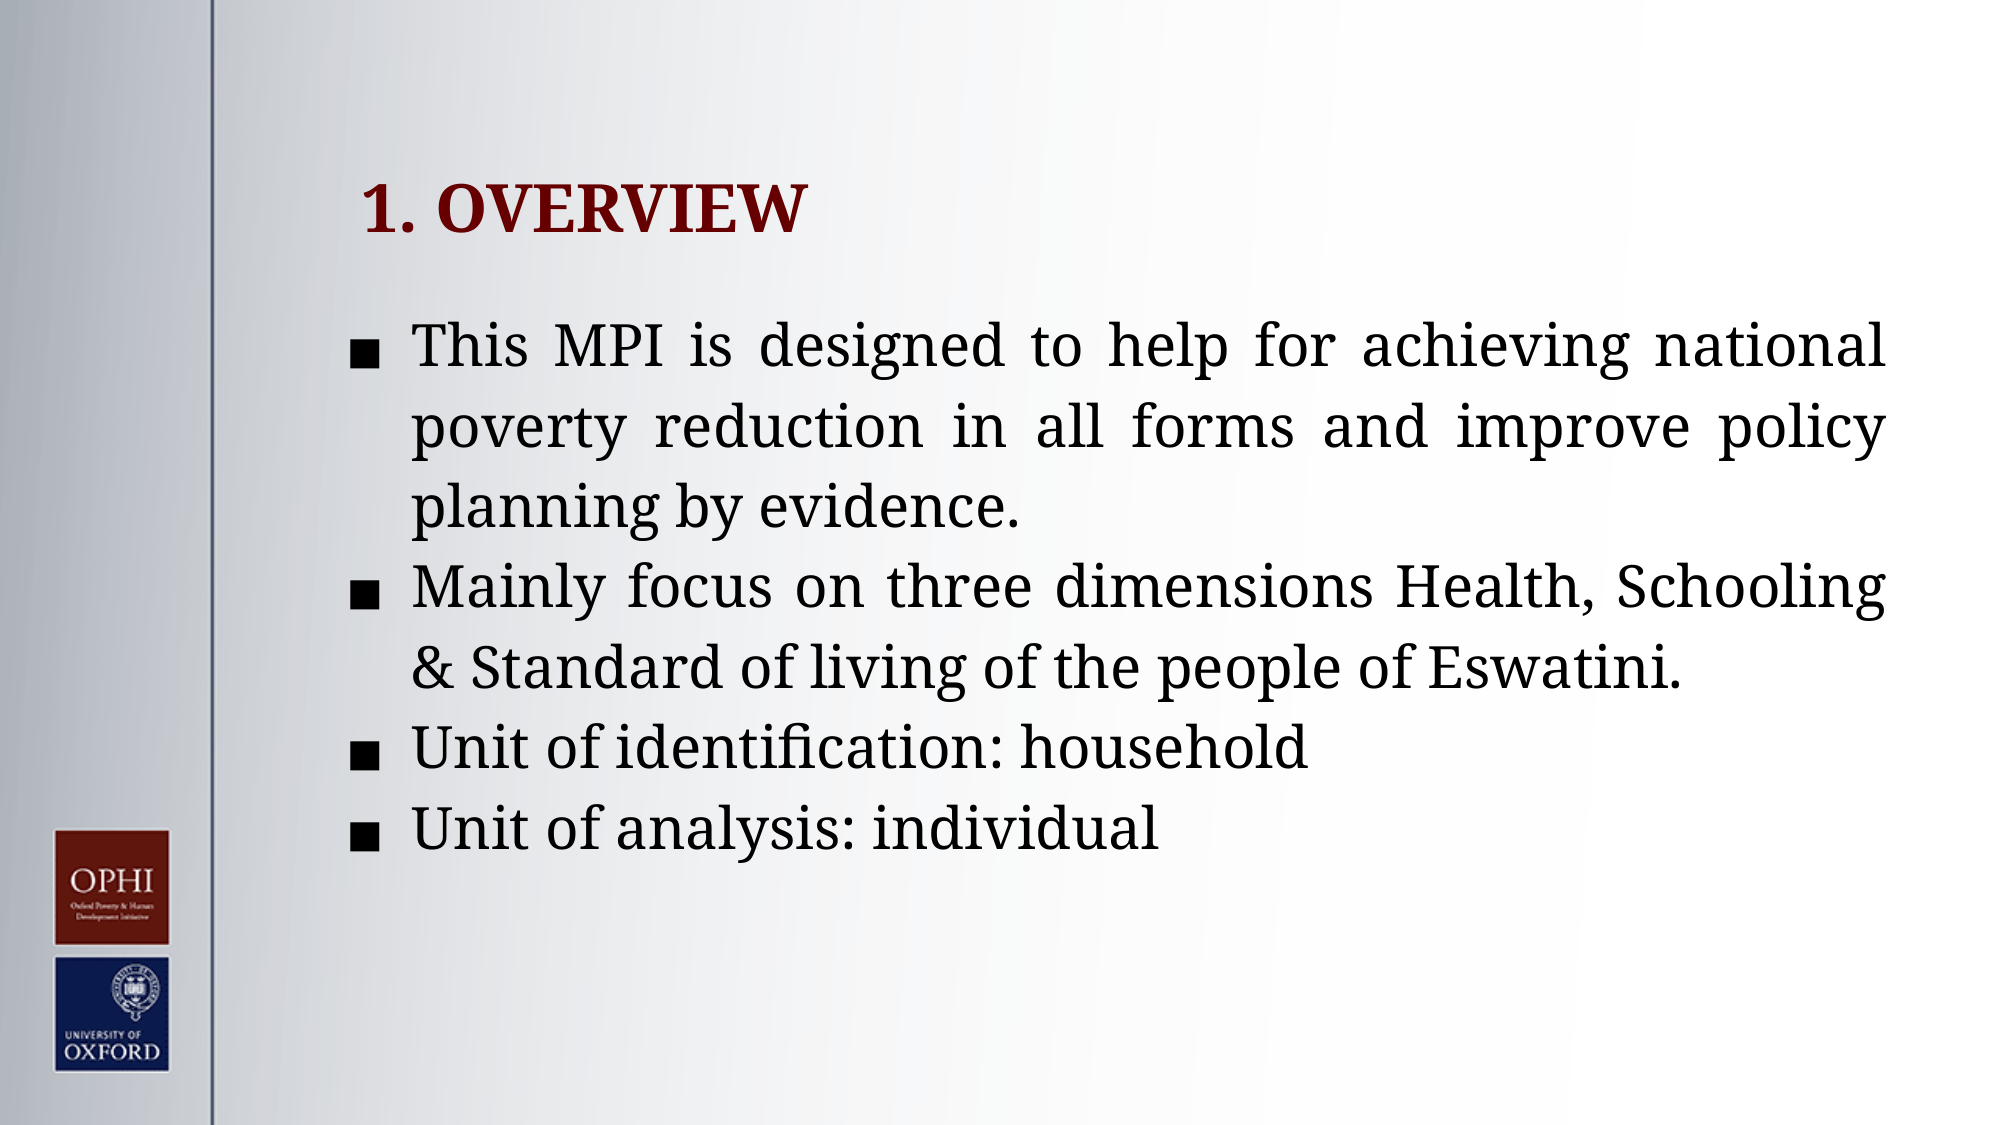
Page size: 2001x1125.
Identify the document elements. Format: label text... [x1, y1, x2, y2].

text_box 1. OVERVIEW [346, 146, 1408, 254]
text_box This MPI is designed to help for achieving national poverty reduction in all forms and improve policy planning by evidence. Mainly focus on three dimensions Health, Schooling & Standard of living of the people of Eswatini. Unit of identification: household Unit of analysis: individual [321, 290, 1903, 869]
picture [0, 0, 2000, 1125]
